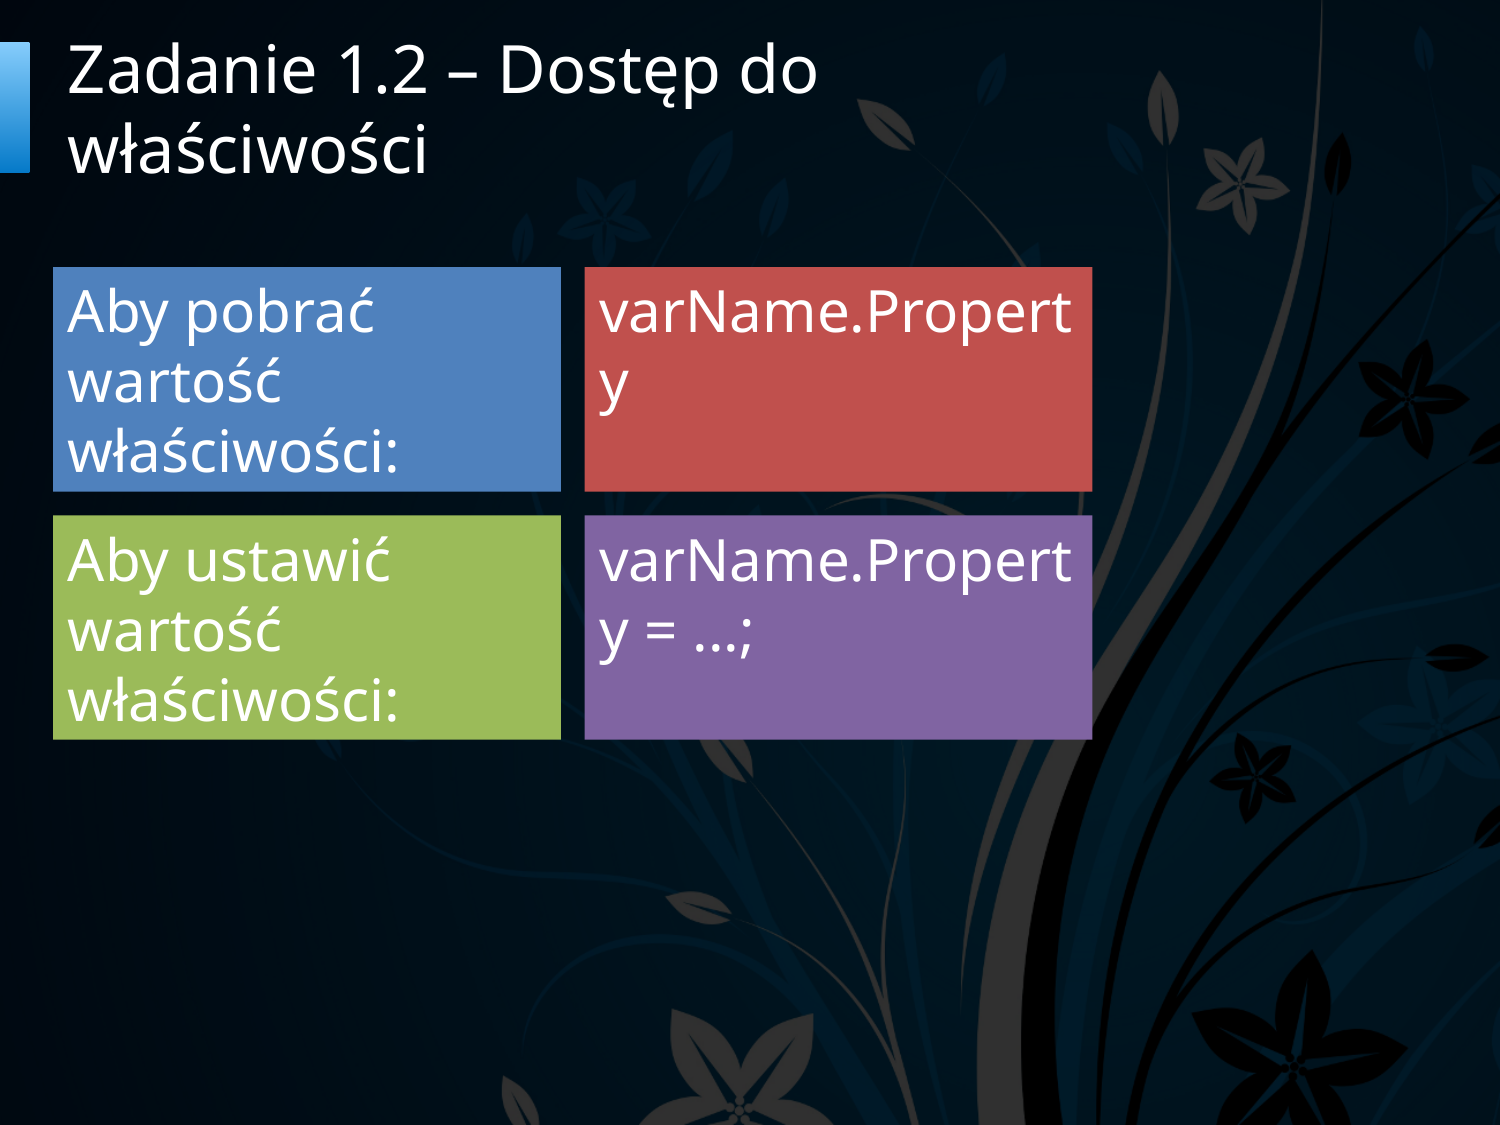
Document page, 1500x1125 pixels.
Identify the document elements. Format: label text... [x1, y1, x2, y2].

list Aby pobrać wartość właściwości: [53, 267, 561, 492]
list varName.Property [584, 267, 1093, 492]
list varName.Property = ...; [584, 515, 1093, 740]
title Zadanie 1.2 – Dostęp do właściwości [53, 42, 1117, 171]
list Aby ustawić wartość właściwości: [53, 515, 561, 740]
